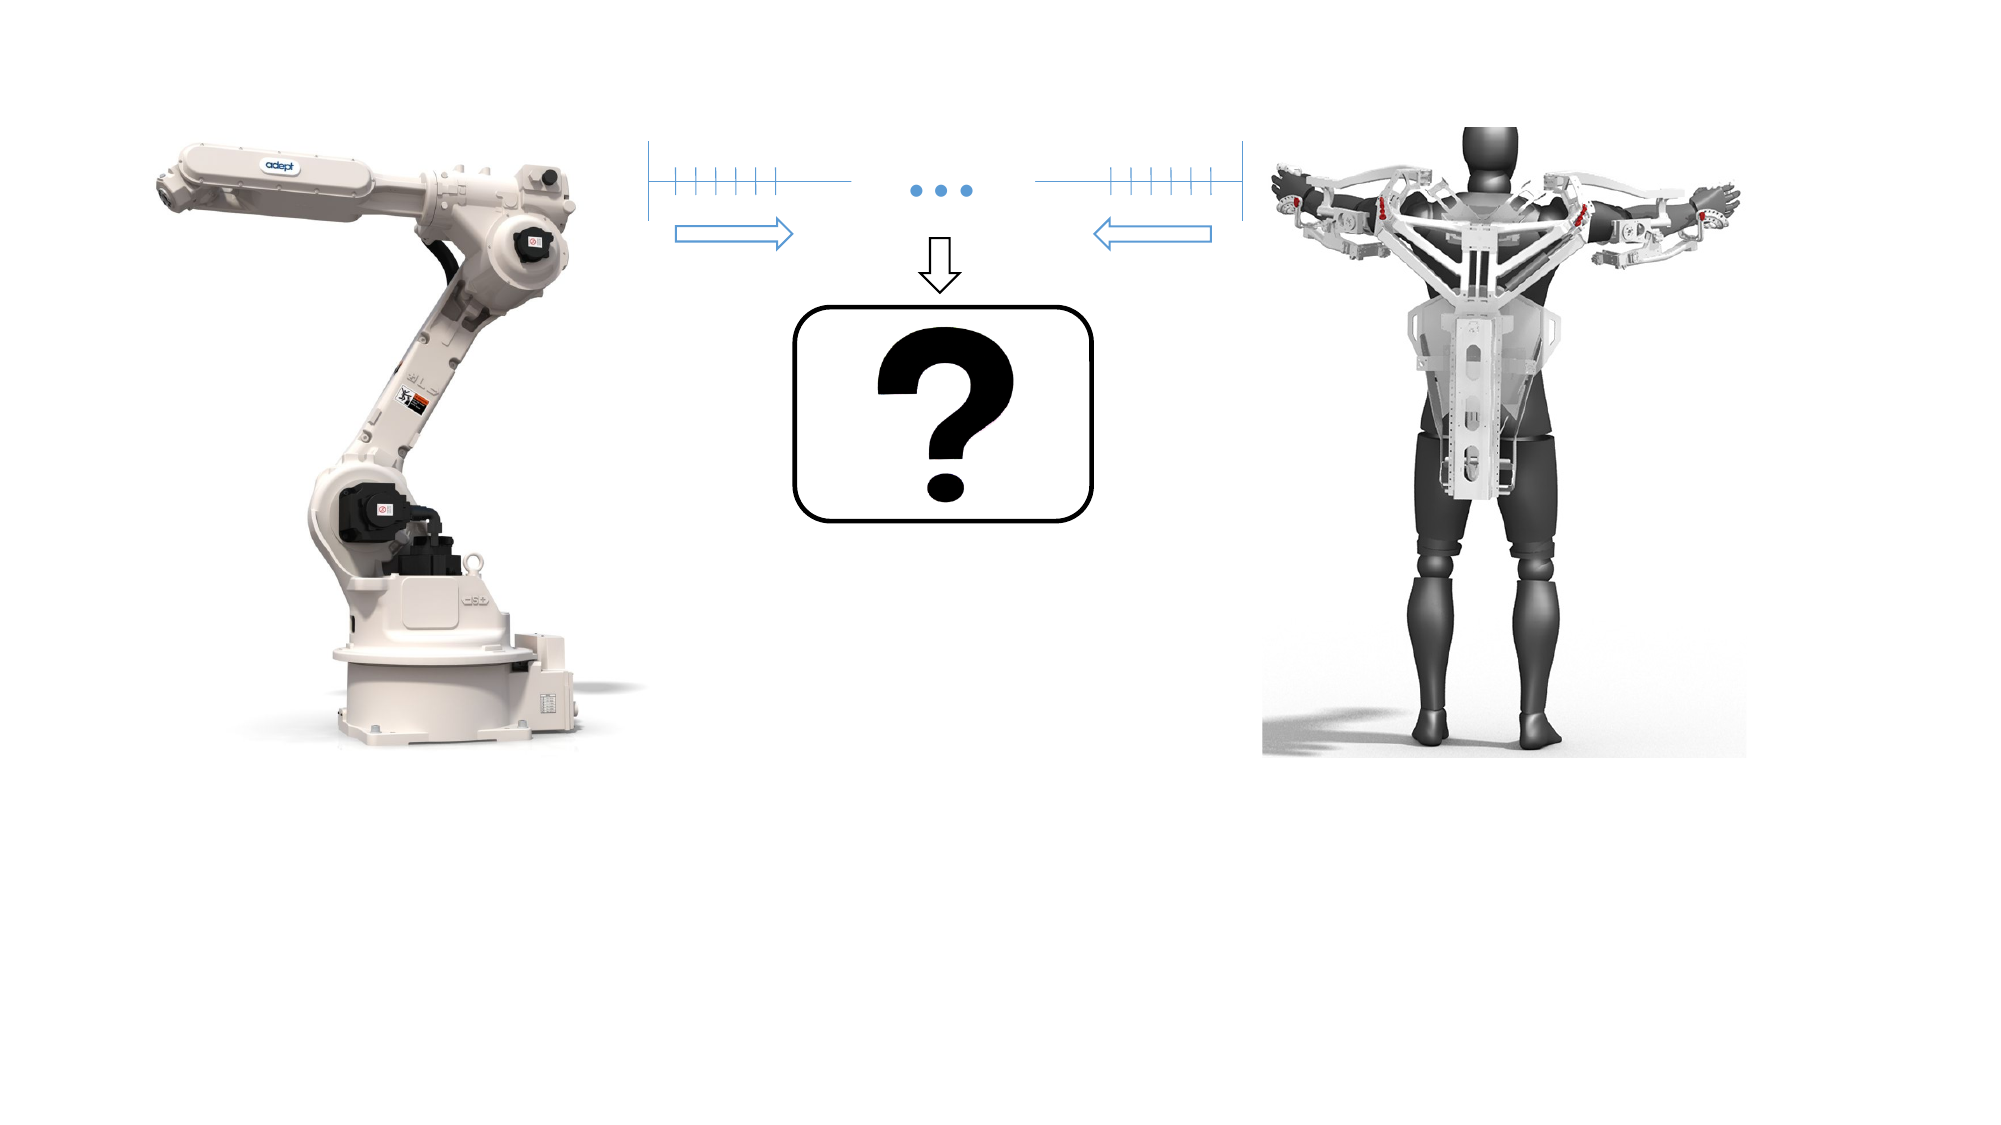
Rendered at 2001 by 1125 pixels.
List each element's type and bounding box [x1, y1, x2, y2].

text_box [143, 88, 1747, 758]
